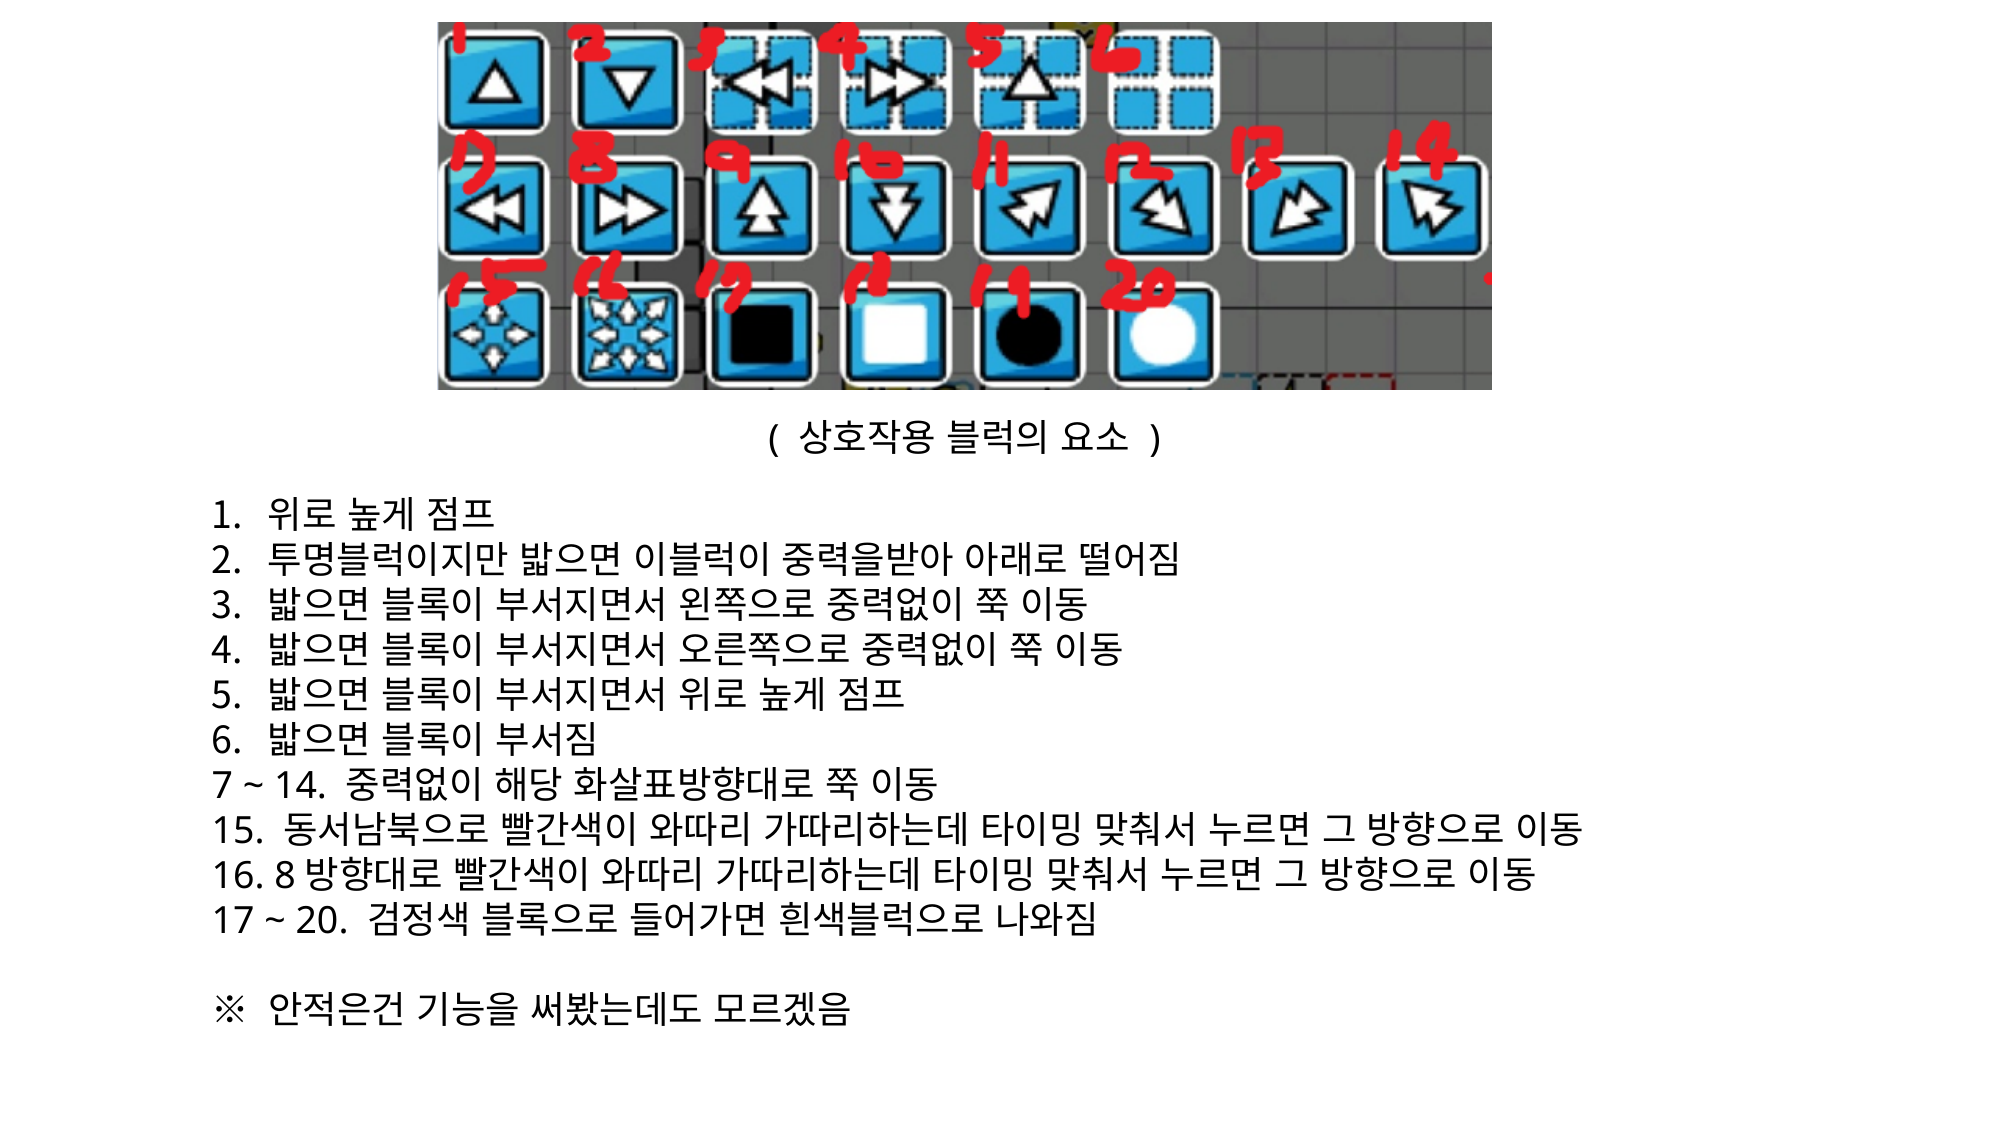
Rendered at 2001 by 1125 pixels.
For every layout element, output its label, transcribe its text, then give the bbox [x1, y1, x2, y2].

picture [437, 22, 1492, 390]
text_box 위로 높게 점프 투명블럭이지만 밟으면 이블럭이 중력을받아 아래로 떨어짐 밟으면 블록이 부서지면서 왼쪽으로 중력없이 쭉 이동 밟으면 블록이 부서지면서 오른쪽으로 중력없이 쭉 이동 밟으면 블록이 부서지면서 위로 높게 점프 밟으면 블록이 부서짐 7 ~ 14. 중력없이 해당 화살표방향대로 쭉 이동 15. 동서남북으로 빨간색이 와따리 가따리하는데 타이밍 맞춰서 누르면 그 방향으로 이동 16. 8방향대로 빨간색이 와따리 가따리하는데 타이밍 맞춰서 누르면 그 방향으로 이동 17 ~ 20. 검정색 블록으로 들어가면 흰색블럭으로 나와짐 ※ 안적은건 기능을 써봤는데도 모르겠음 [196, 483, 1601, 1039]
text_box ( 상호작용 블럭의 요소 ) [753, 406, 1176, 466]
